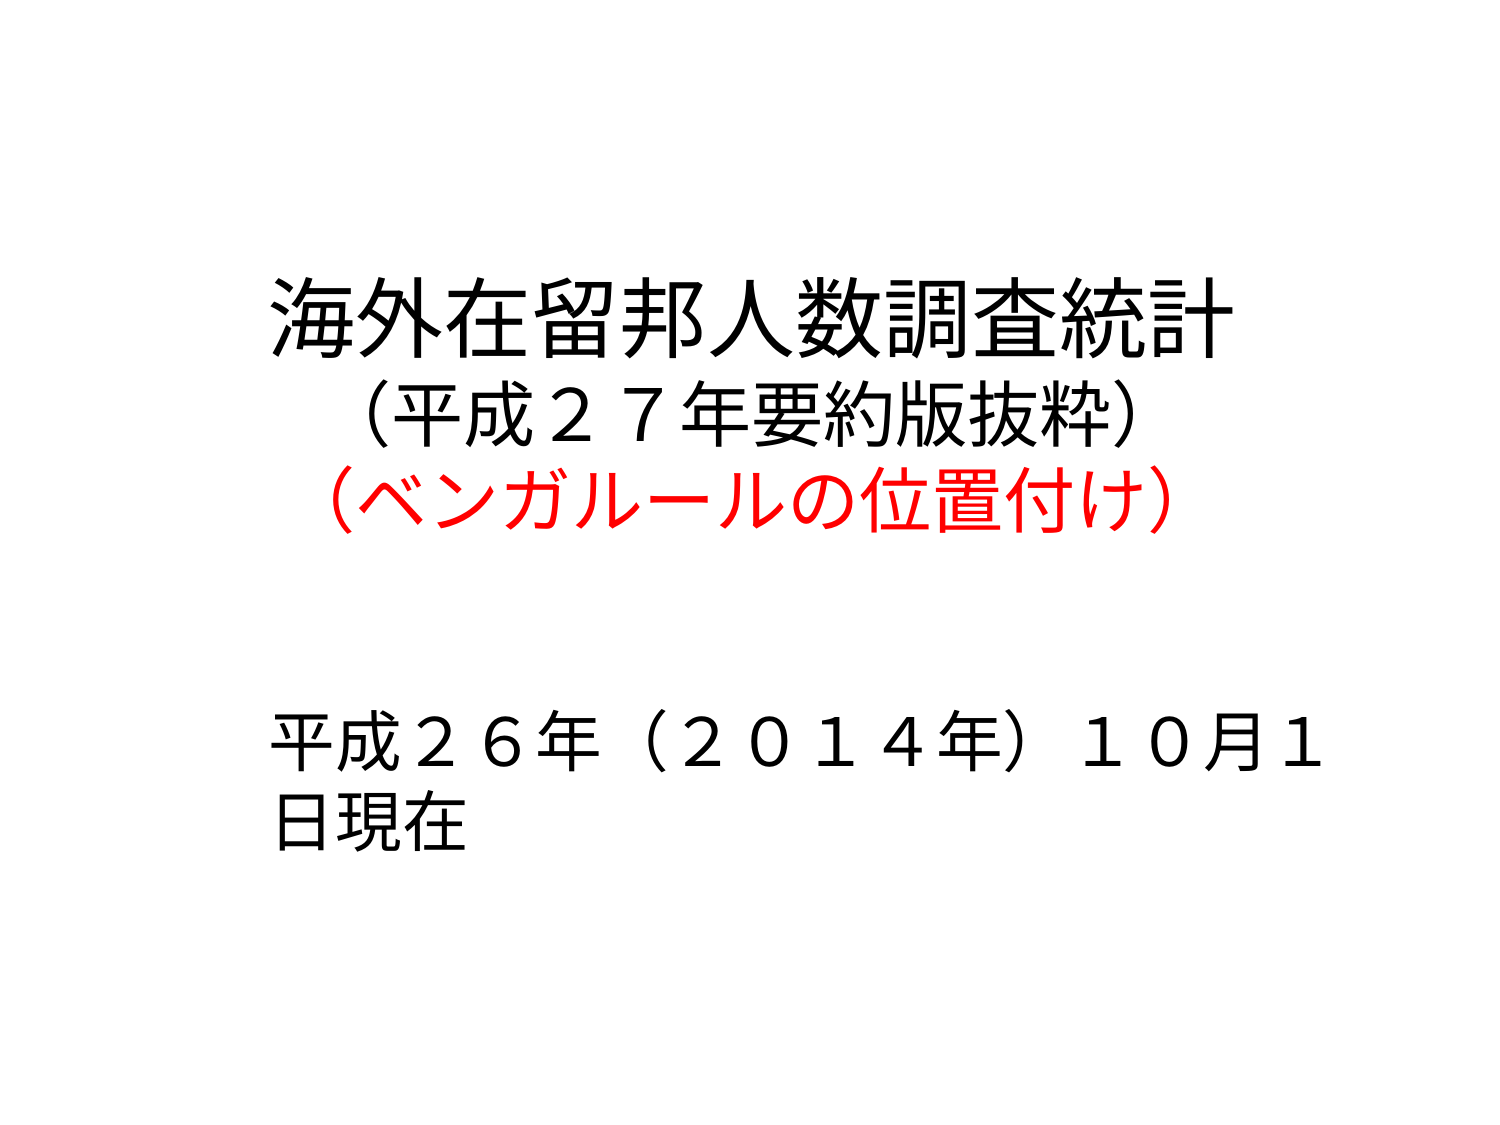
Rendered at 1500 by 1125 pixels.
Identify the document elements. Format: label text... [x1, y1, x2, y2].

title 海外在留邦人数調査統計 （平成２７年要約版抜粋） （ベンガルールの位置付け） [76, 255, 1427, 551]
list 平成２６年（２０１４年）１０月１日現在 [253, 692, 1414, 835]
